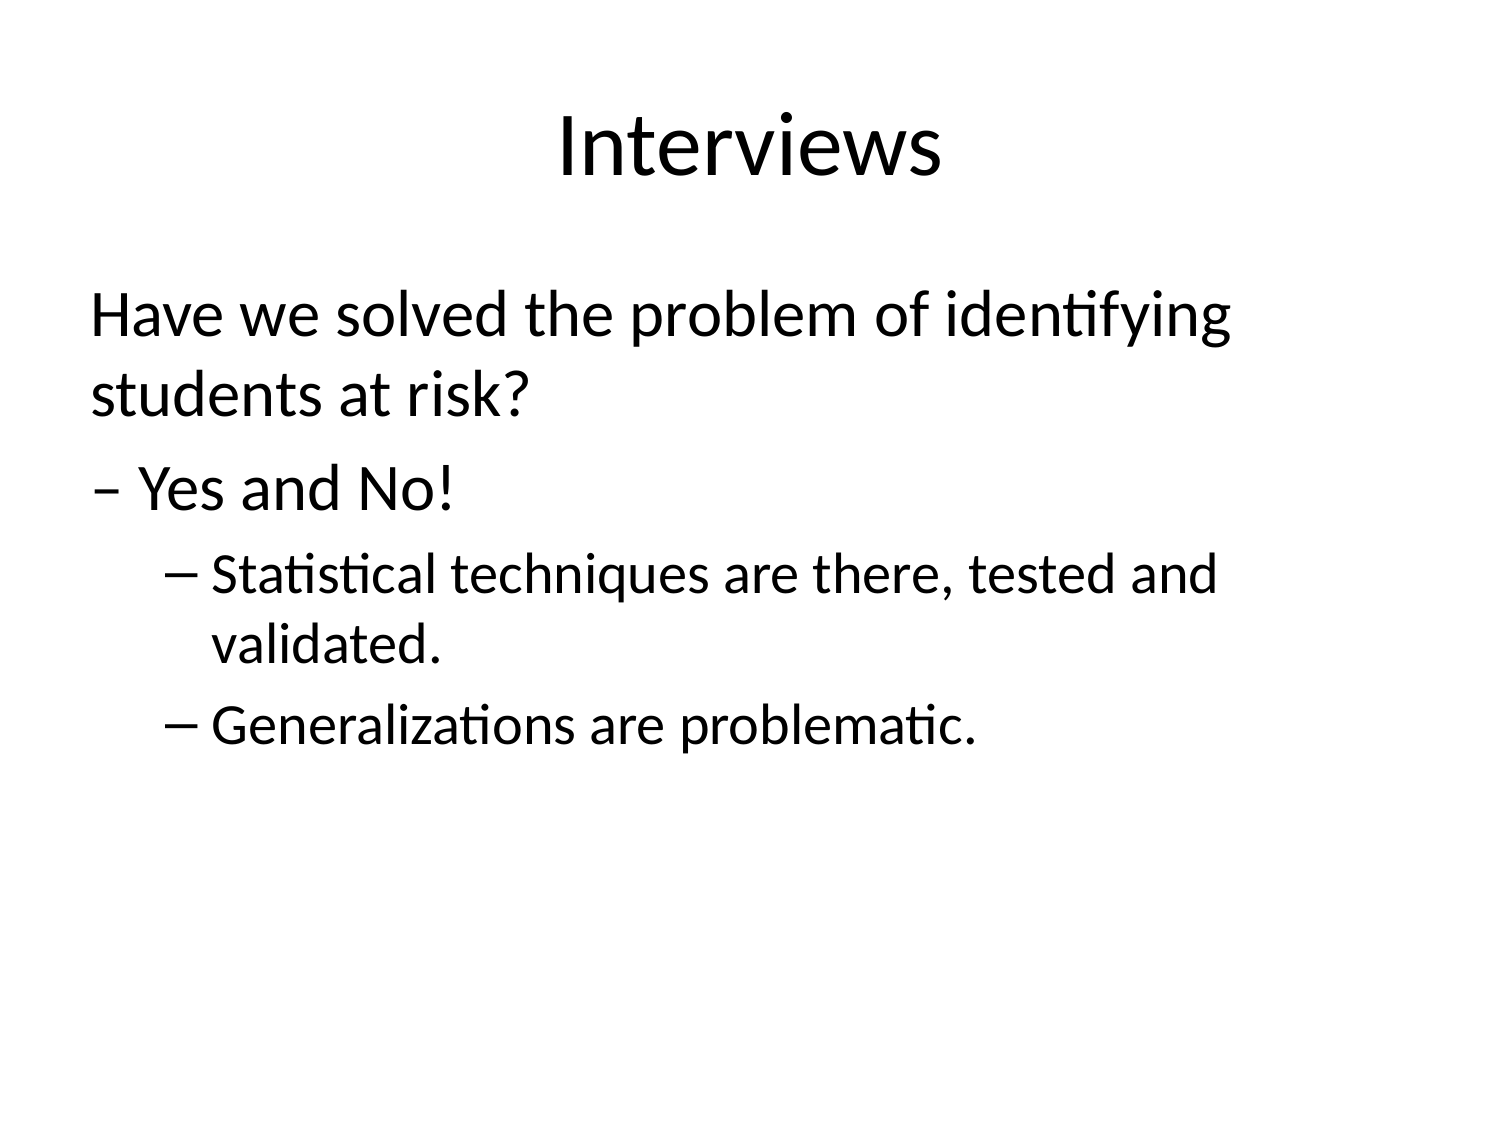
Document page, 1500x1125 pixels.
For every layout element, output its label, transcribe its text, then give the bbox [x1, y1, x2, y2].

title Interviews [75, 45, 1425, 233]
list Have we solved the problem of identifying students at risk? – Yes and No! Statistical techniques are there, tested and validated. Generalizations are problematic. [75, 262, 1425, 1005]
